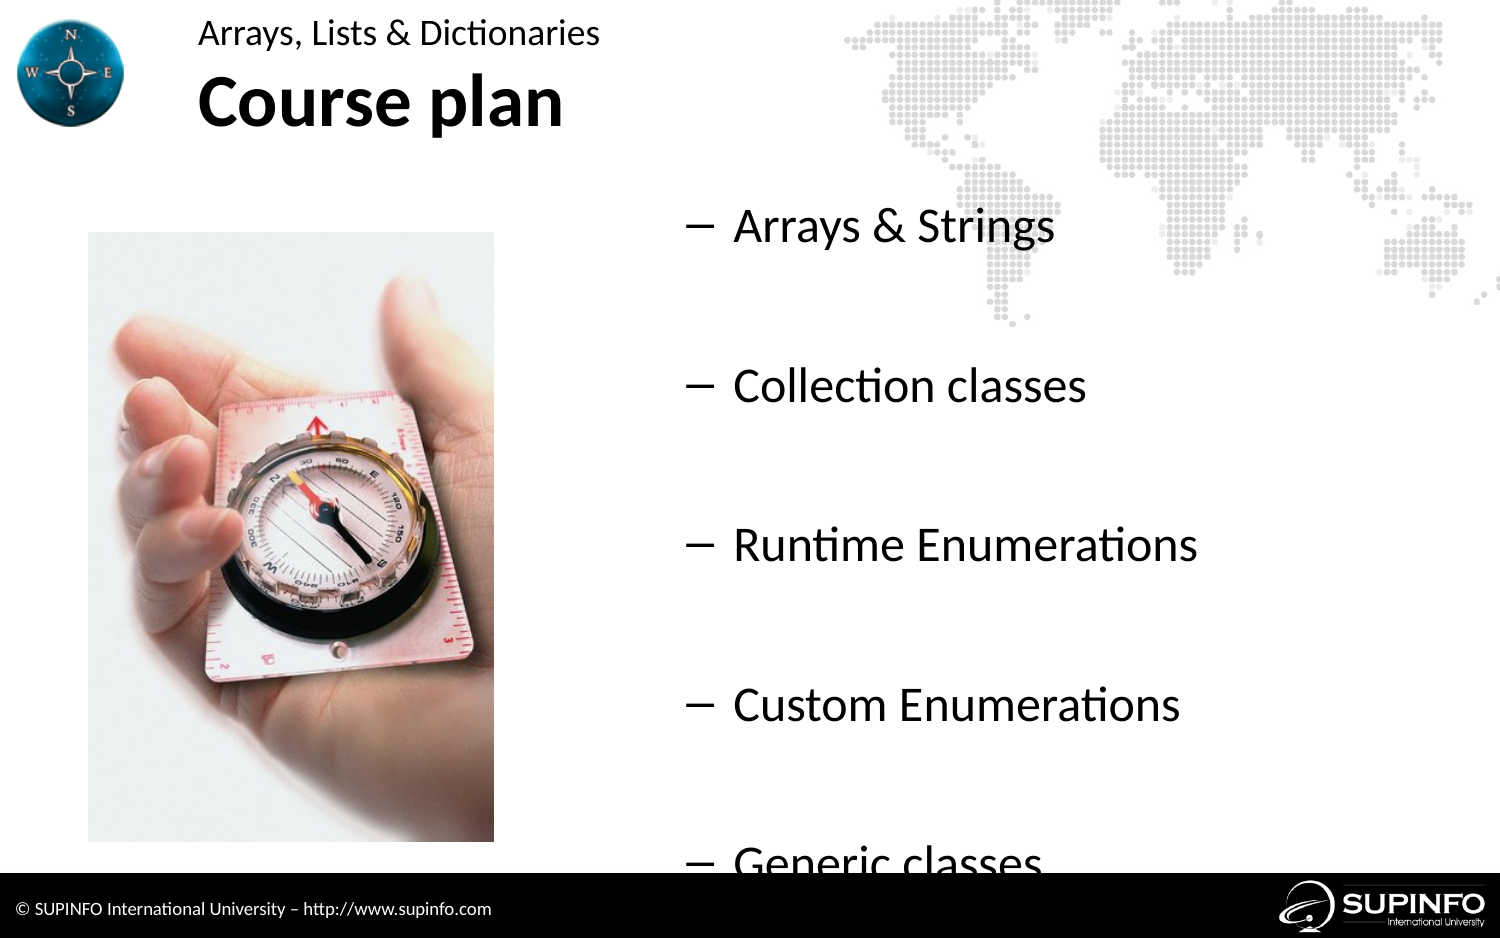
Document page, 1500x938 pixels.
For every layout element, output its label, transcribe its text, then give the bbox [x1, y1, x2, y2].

picture [104, 67, 111, 78]
picture [67, 105, 75, 117]
picture [1269, 870, 1494, 938]
picture [844, 0, 1500, 327]
picture [65, 29, 77, 40]
picture [25, 67, 39, 77]
picture [45, 46, 97, 99]
list Arrays, Lists & Dictionaries [183, 0, 1459, 56]
picture [88, 232, 495, 842]
title Course plan [183, 56, 1459, 138]
picture [17, 19, 125, 127]
list Arrays & Strings Collection classes Runtime Enumerations Custom Enumerations Generic classes [596, 185, 1459, 880]
